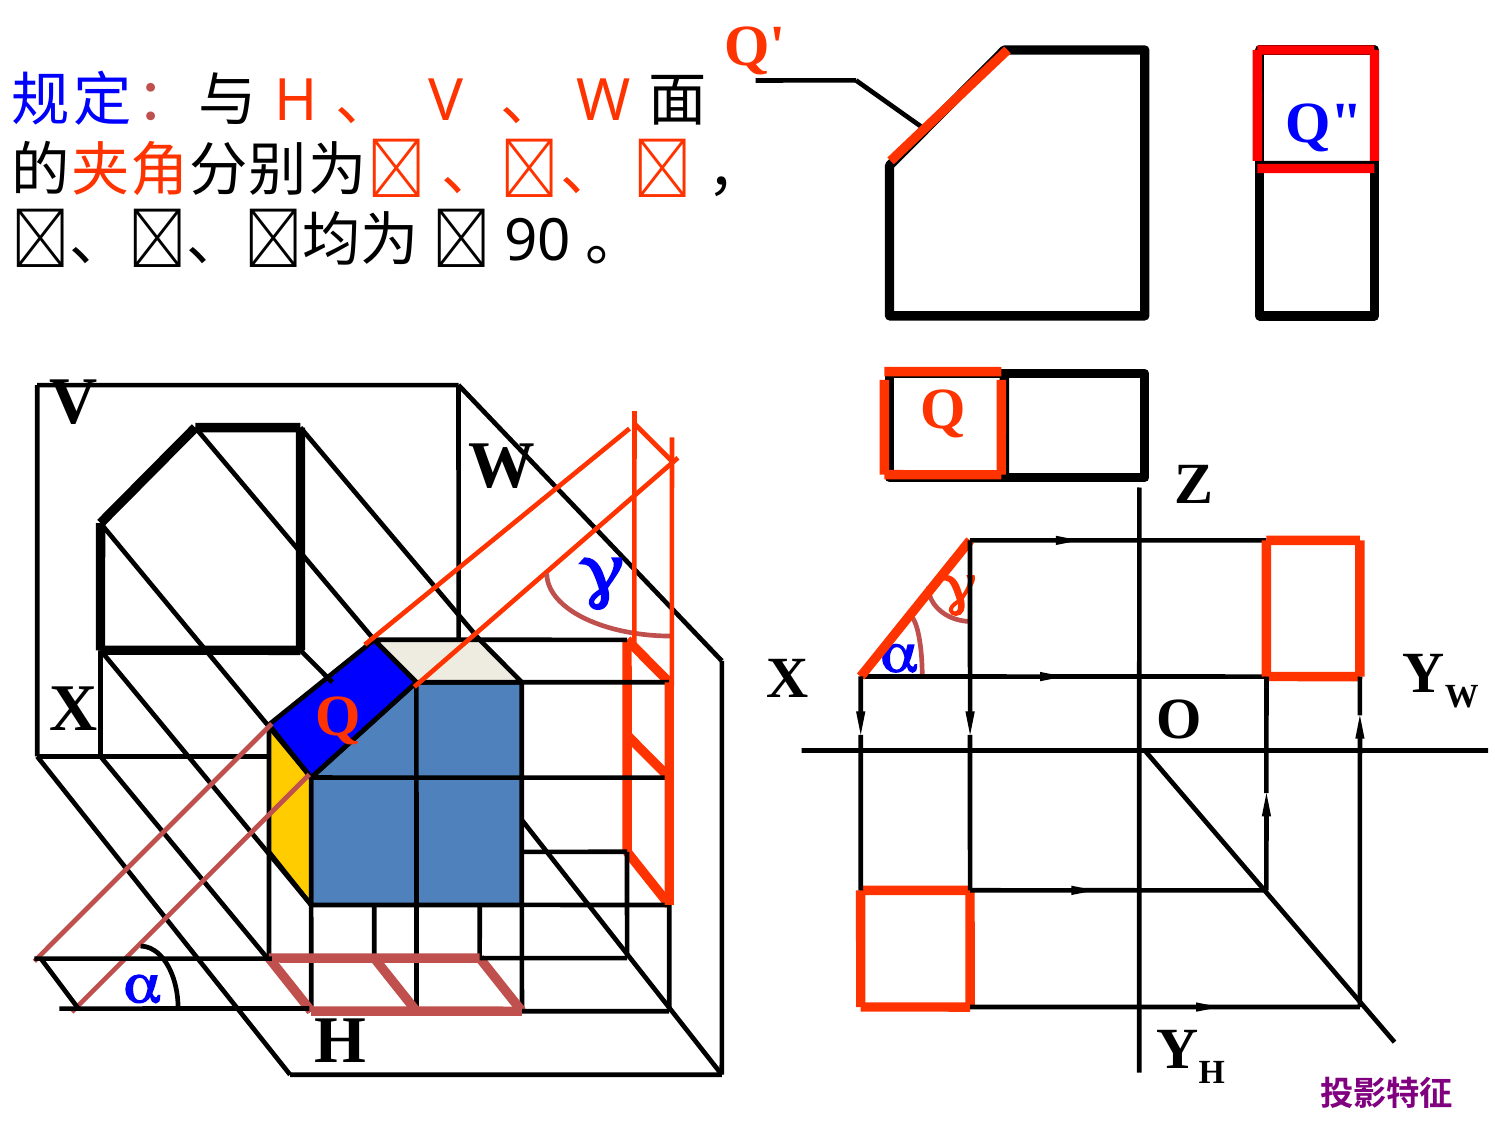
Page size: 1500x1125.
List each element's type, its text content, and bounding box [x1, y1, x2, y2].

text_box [359, 410, 685, 687]
text_box 规定：与H、 V 、W面的夹角分别为 、、  ，、、均为 90。 [0, 55, 29, 280]
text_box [709, 0, 1409, 475]
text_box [1376, 437, 1498, 1089]
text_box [34, 723, 310, 1022]
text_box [34, 49, 1375, 1084]
text_box 投影特征 [1290, 1098, 1483, 1120]
